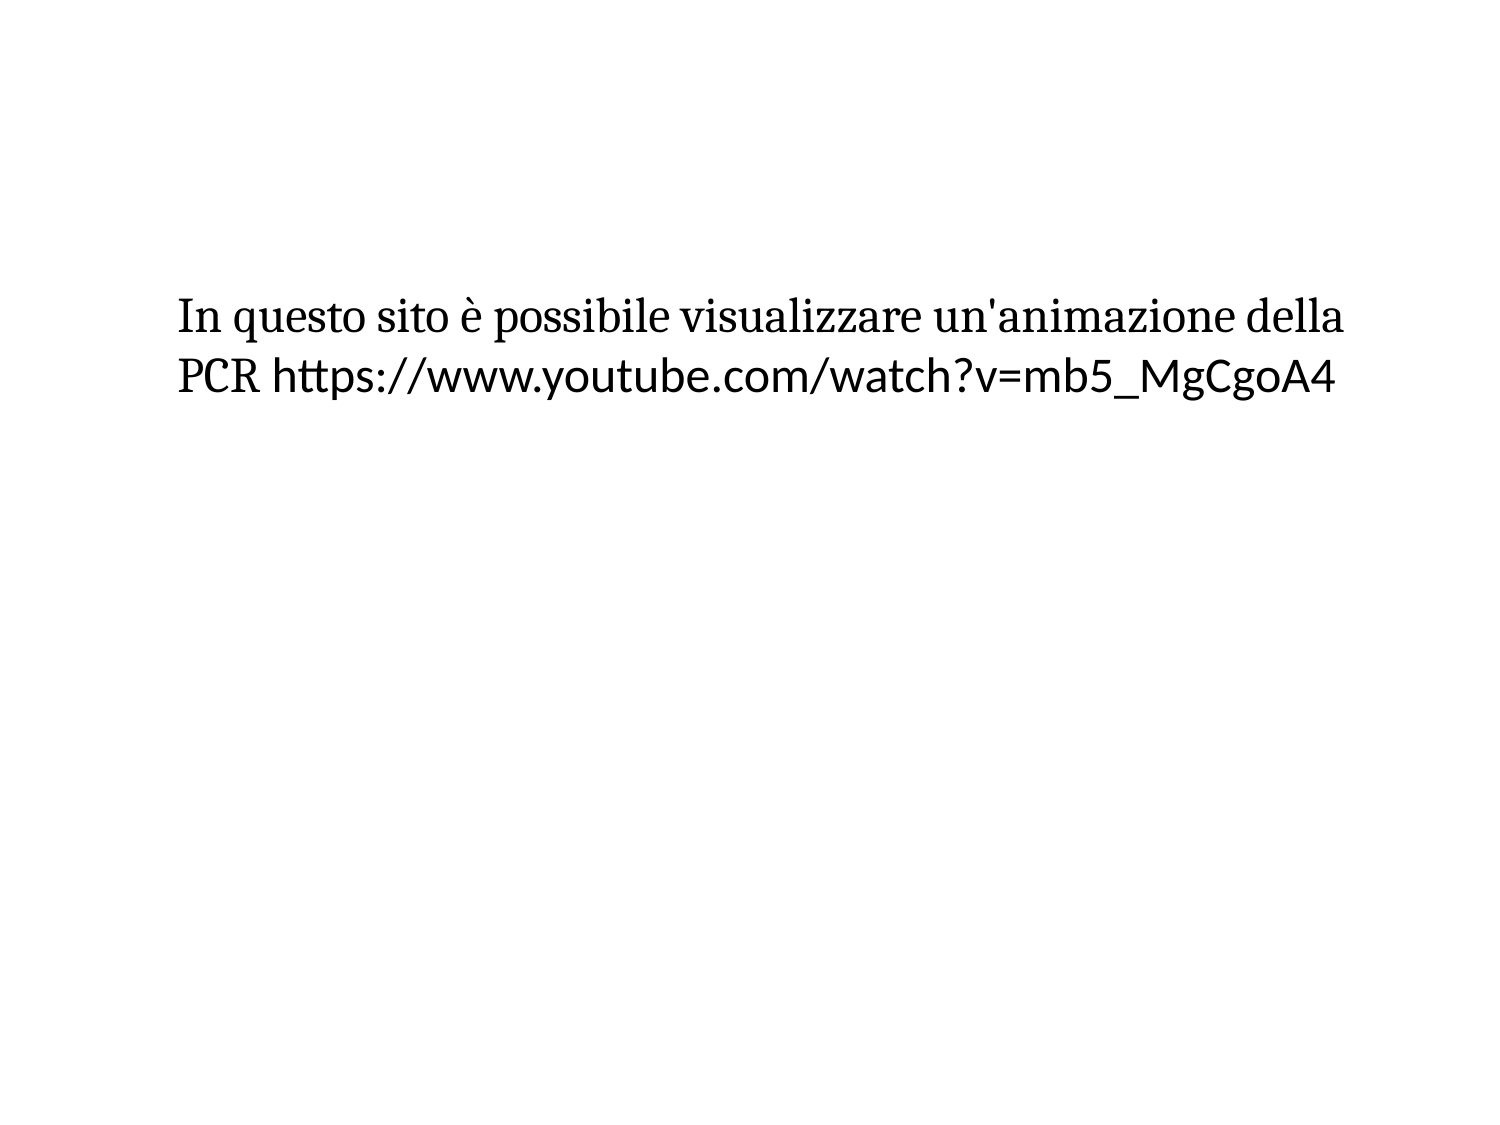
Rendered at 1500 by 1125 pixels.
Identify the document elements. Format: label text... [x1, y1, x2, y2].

text_box In questo sito è possibile visualizzare un'animazione della PCR https://www.youtube.com/watch?v=mb5_MgCgoA4 [162, 274, 1363, 470]
